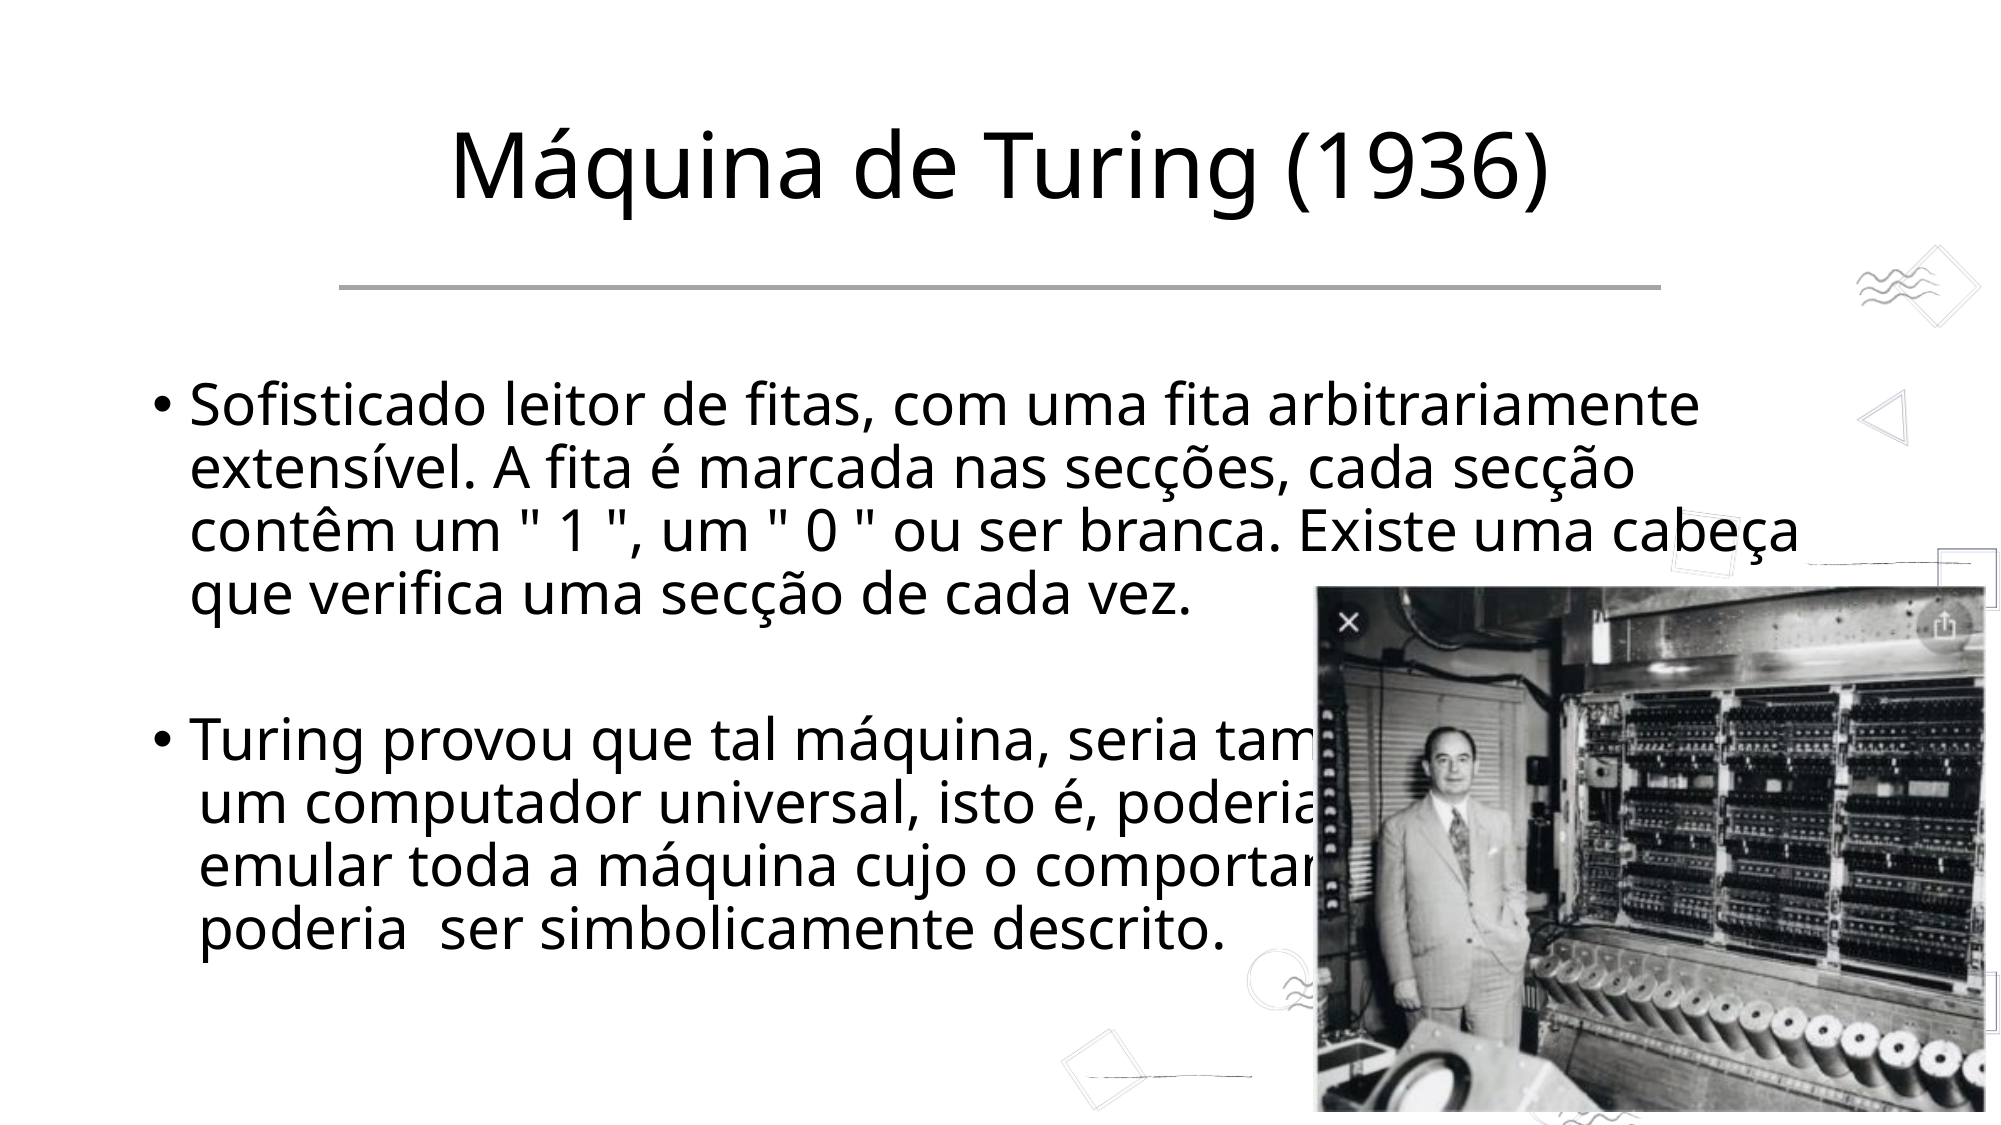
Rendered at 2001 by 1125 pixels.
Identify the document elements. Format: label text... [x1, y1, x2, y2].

list Sofisticado leitor de fitas, com uma fita arbitrariamente extensível. A fita é marcada nas secções, cada secção contêm um " 1 ", um " 0 " ou ser branca. Existe uma cabeça que verifica uma secção de cada vez. Turing provou que tal máquina, seria também um computador universal, isto é, poderia emular toda a máquina cujo o comportamento poderia ser simbolicamente descrito. [137, 277, 1863, 992]
title Máquina de Turing (1936) [137, 59, 1863, 277]
picture [0, 0, 2000, 1125]
